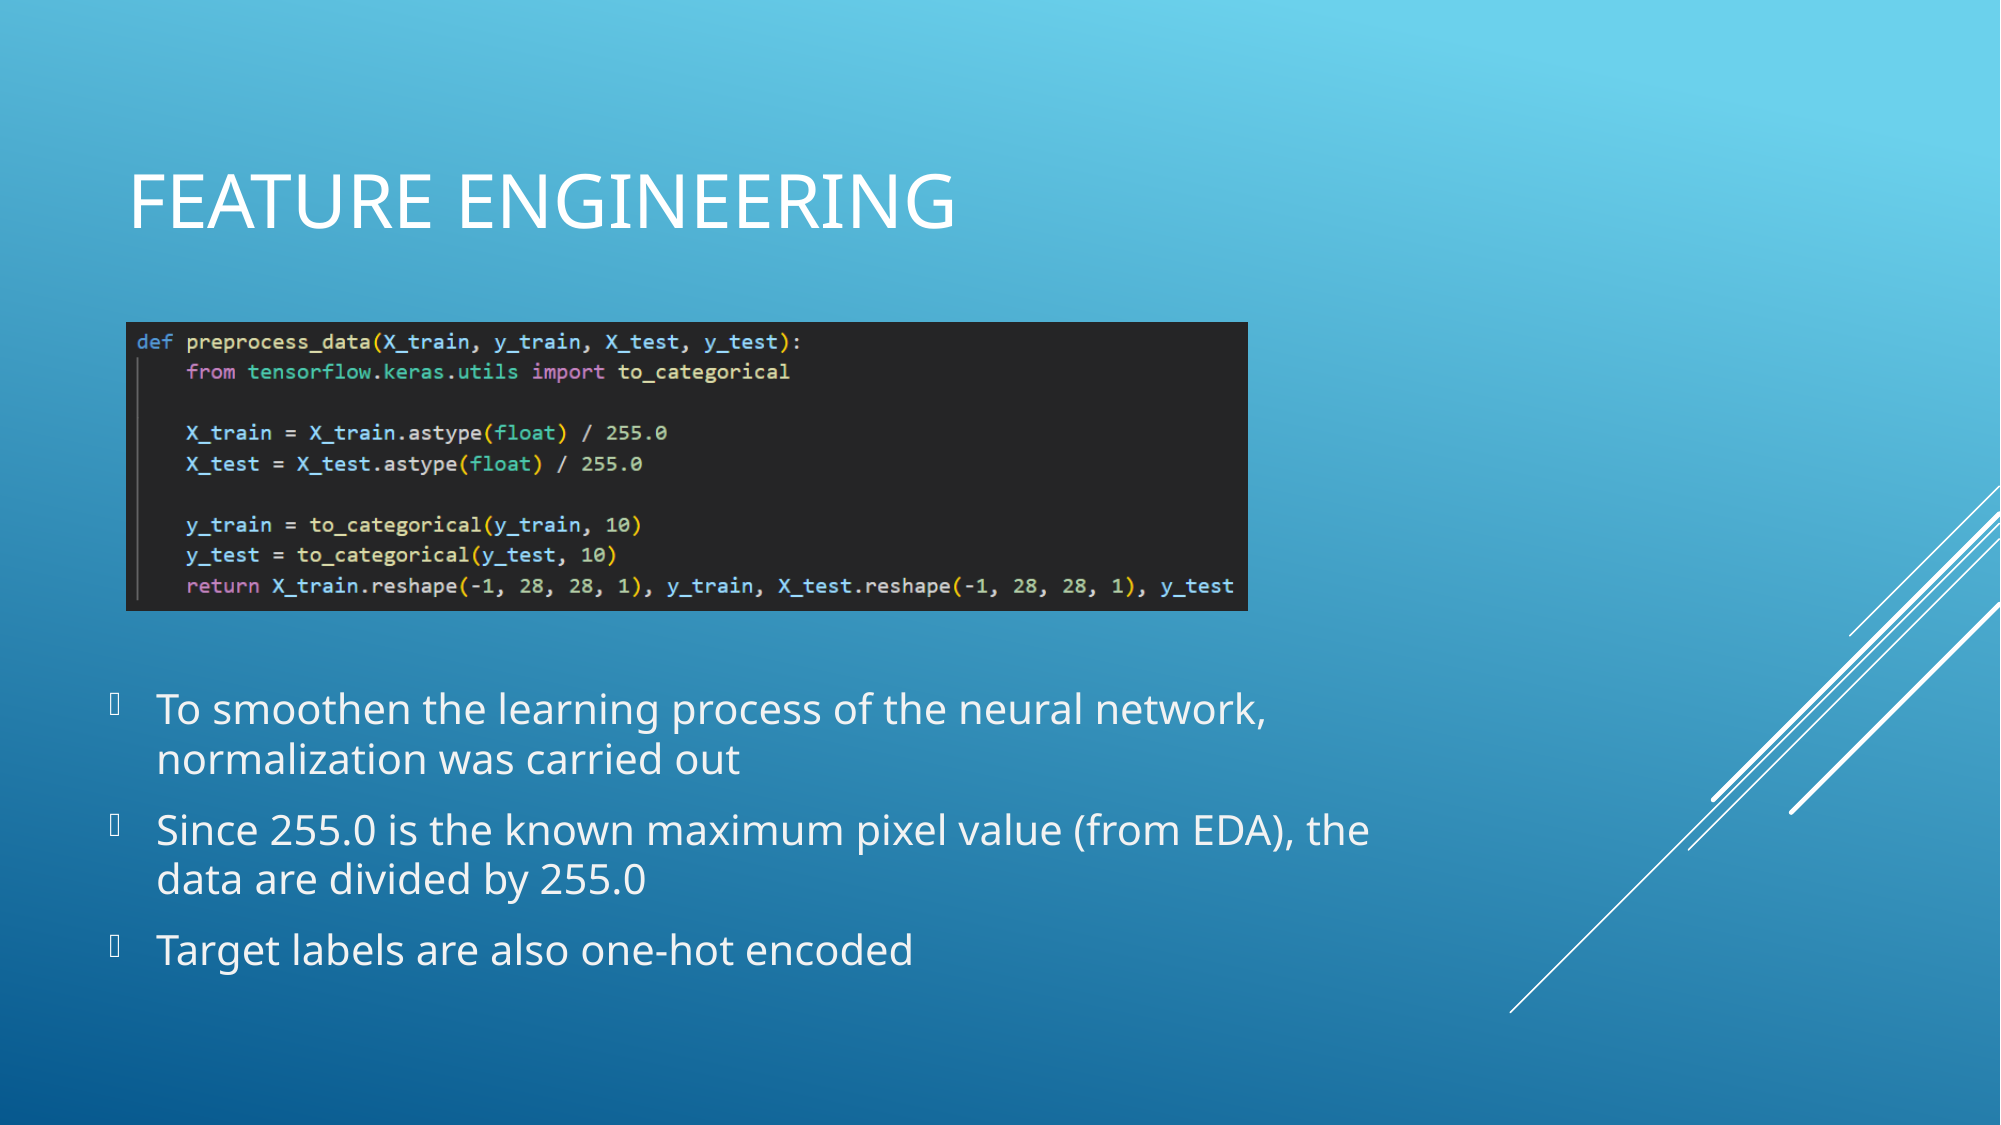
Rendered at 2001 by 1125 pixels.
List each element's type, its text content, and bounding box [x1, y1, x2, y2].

title Feature Engineering [112, 75, 1513, 323]
list To smoothen the learning process of the neural network, normalization was carried out Since 255.0 is the known maximum pixel value (from EDA), the data are divided by 255.0 Target labels are also one-hot encoded [94, 655, 1466, 1001]
picture [125, 321, 1248, 611]
